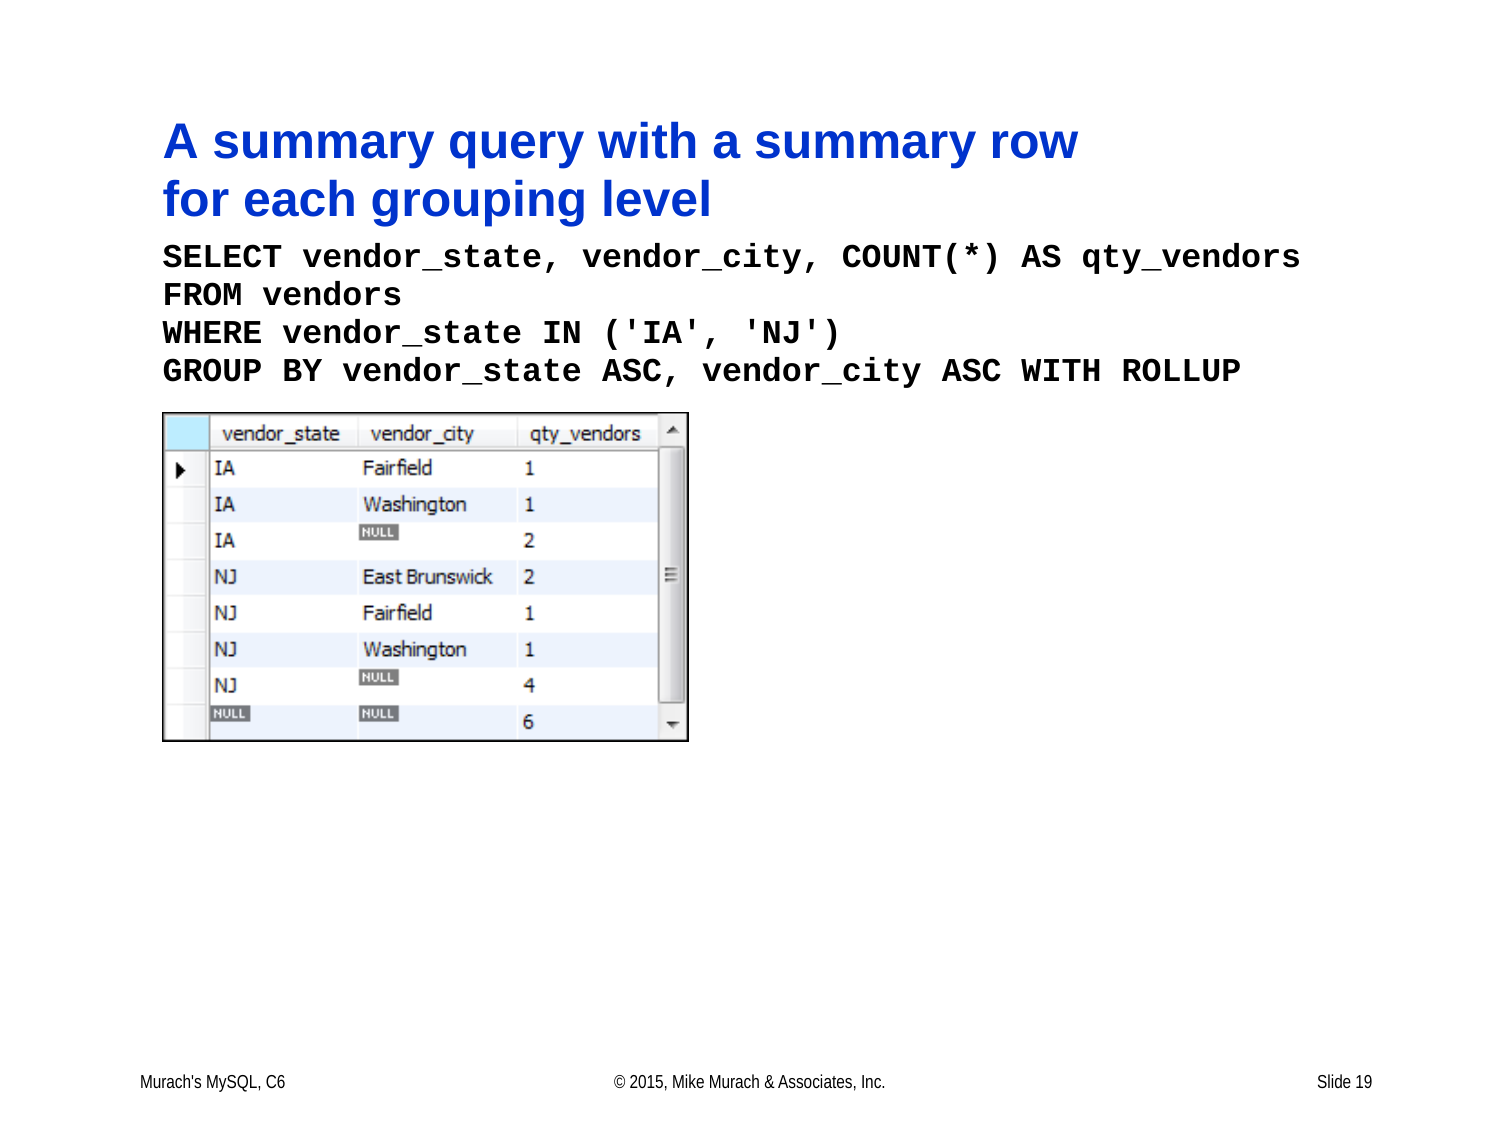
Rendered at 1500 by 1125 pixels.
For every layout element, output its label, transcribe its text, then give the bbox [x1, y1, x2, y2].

slide_number Slide 19 [1074, 1024, 1388, 1101]
footer © 2015, Mike Murach & Associates, Inc. [474, 1024, 1026, 1101]
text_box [162, 112, 1371, 547]
picture [162, 412, 689, 742]
slide_number Murach's MySQL, C6 [124, 1024, 451, 1101]
